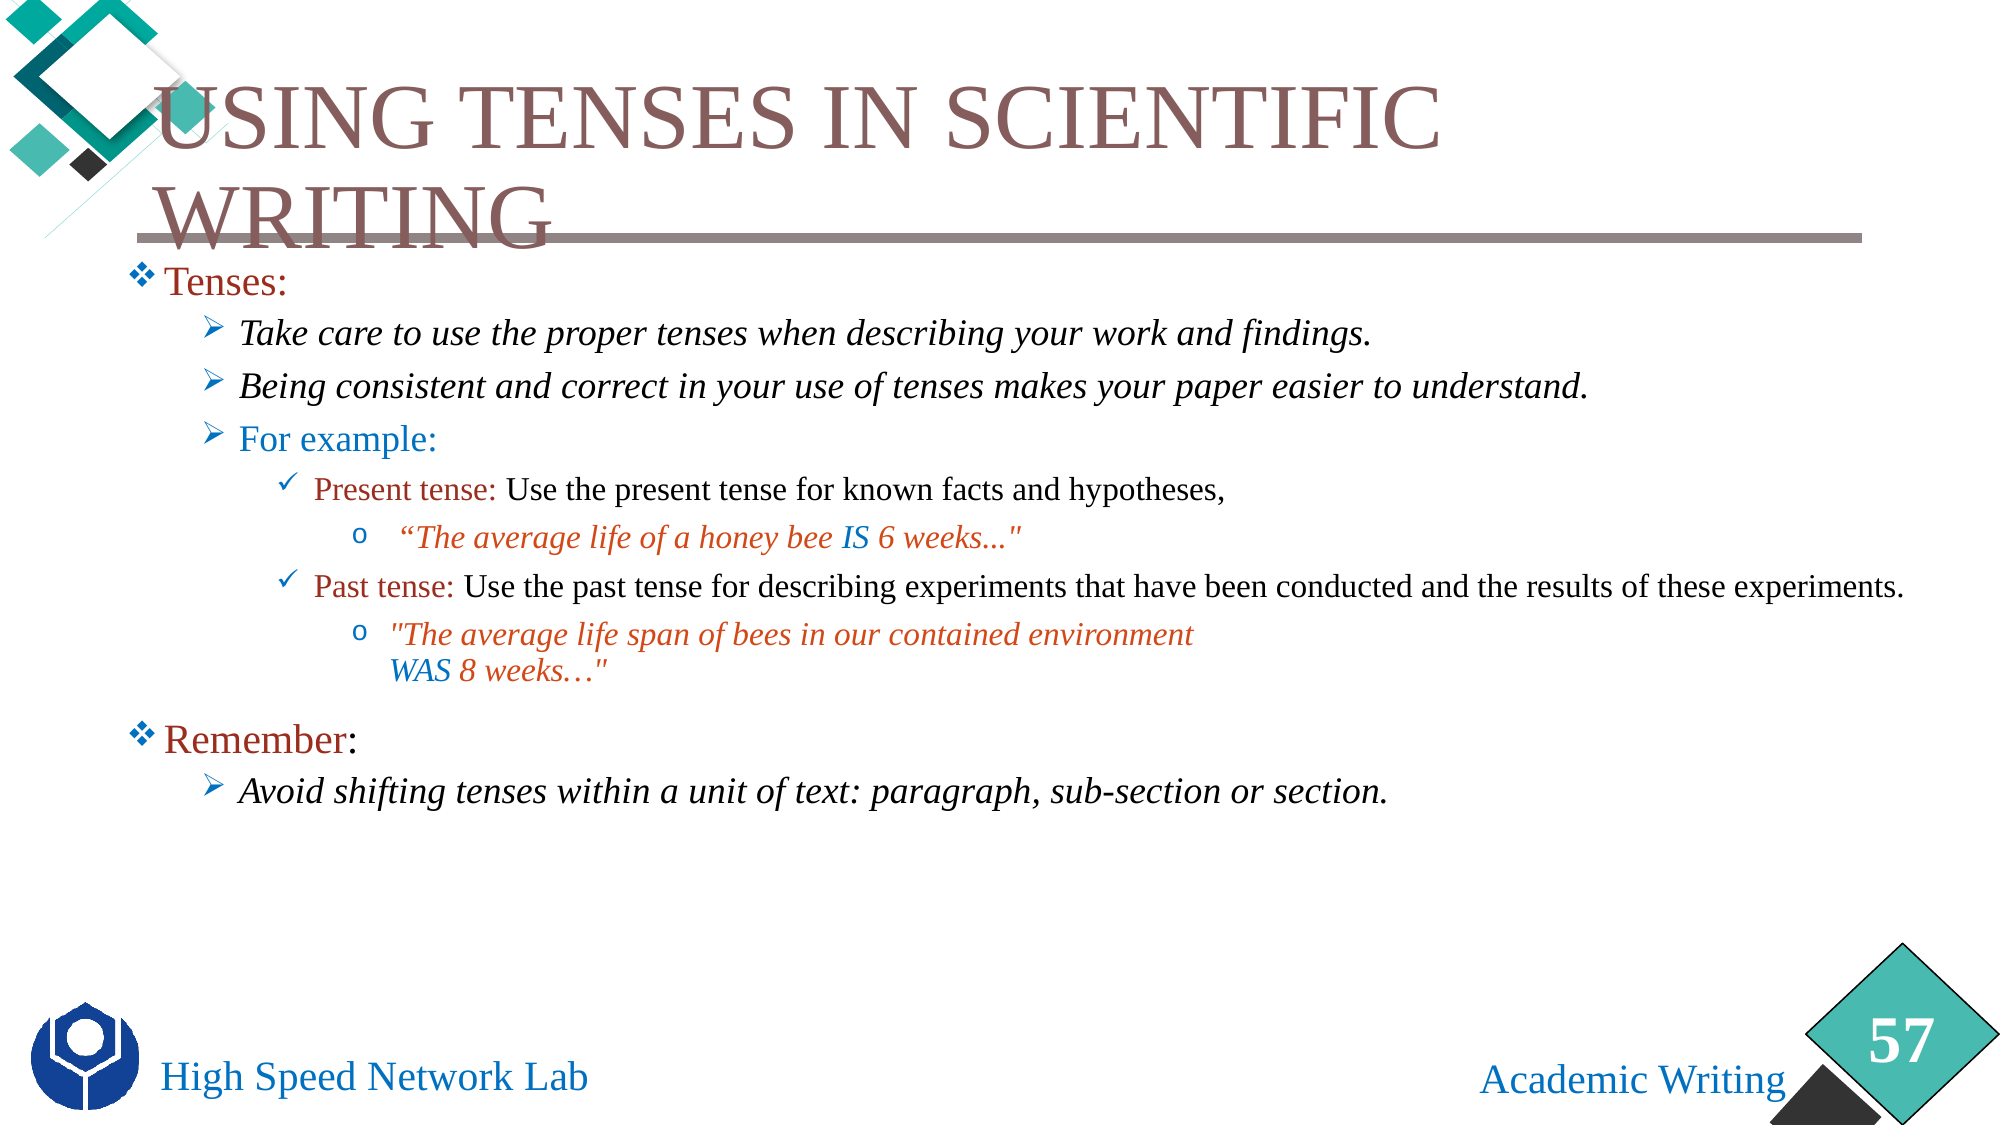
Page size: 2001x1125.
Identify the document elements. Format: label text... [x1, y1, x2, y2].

picture [31, 1002, 139, 1110]
title Using Tenses in scientific writing [137, 59, 1863, 251]
list Tenses: Take care to use the proper tenses when describing your work and findings. Being consistent and correct in your use of tenses makes your paper easier to understand. For example: Present tense: Use the present tense for known facts and hypotheses, “The average life of a honey bee IS 6 weeks..." Past tense: Use the past tense for describing experiments that have been conducted and the results of these experiments. "The average life span of bees in our contained environment WAS 8 weeks…" Remember: Avoid shifting tenses within a unit of text: paragraph, sub-section or section. [111, 251, 1943, 1007]
